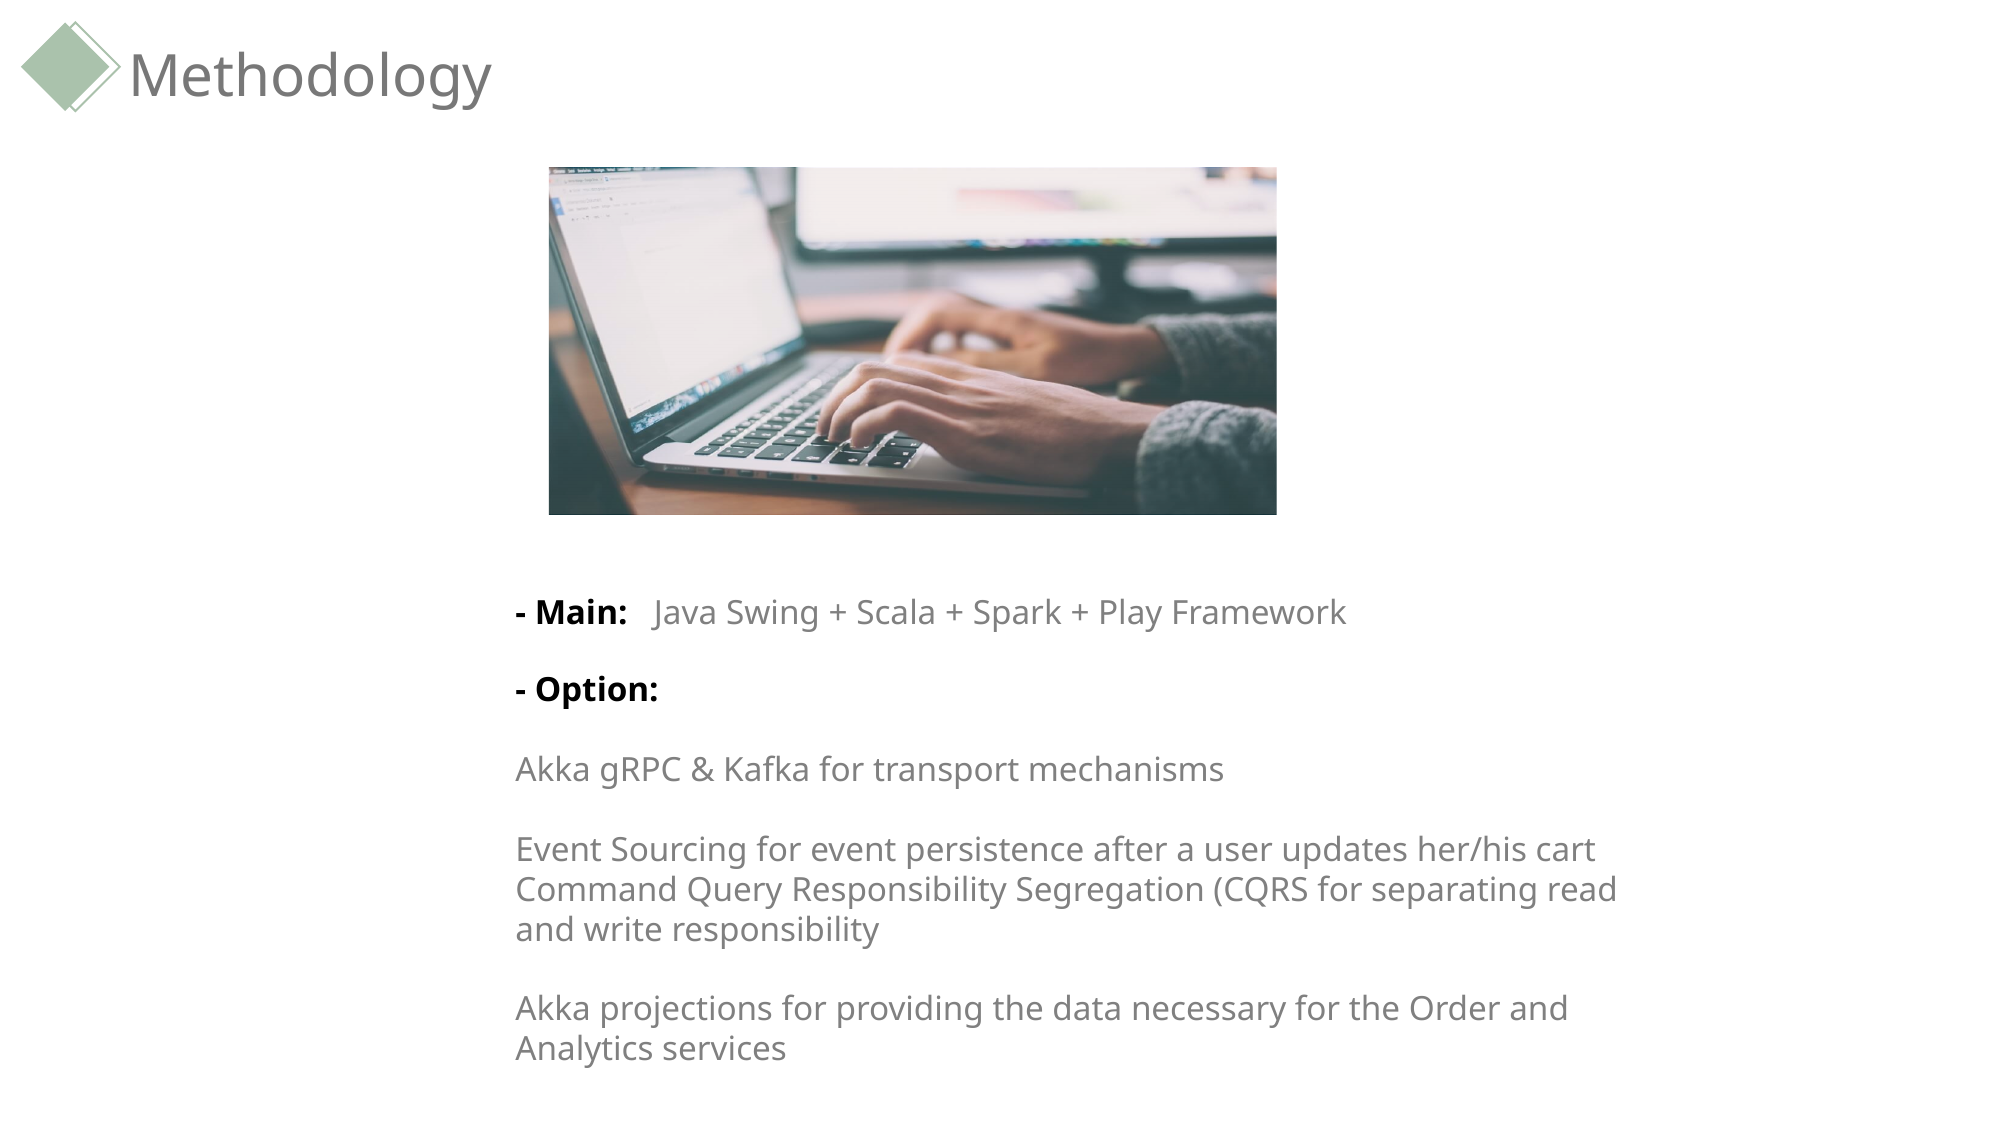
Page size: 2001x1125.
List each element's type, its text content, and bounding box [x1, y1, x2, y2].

text_box - Option: Akka gRPC & Kafka for transport mechanisms Event Sourcing for event persistence after a user updates her/his cart Command Query Responsibility Segregation (CQRS for separating read and write responsibility Akka projections for providing the data necessary for the Order and Analytics services [500, 660, 1677, 1075]
text_box - Main: Java Swing + Scala + Spark + Play Framework [500, 583, 1406, 639]
text_box [548, 167, 1278, 516]
text_box Methodology [113, 31, 508, 116]
